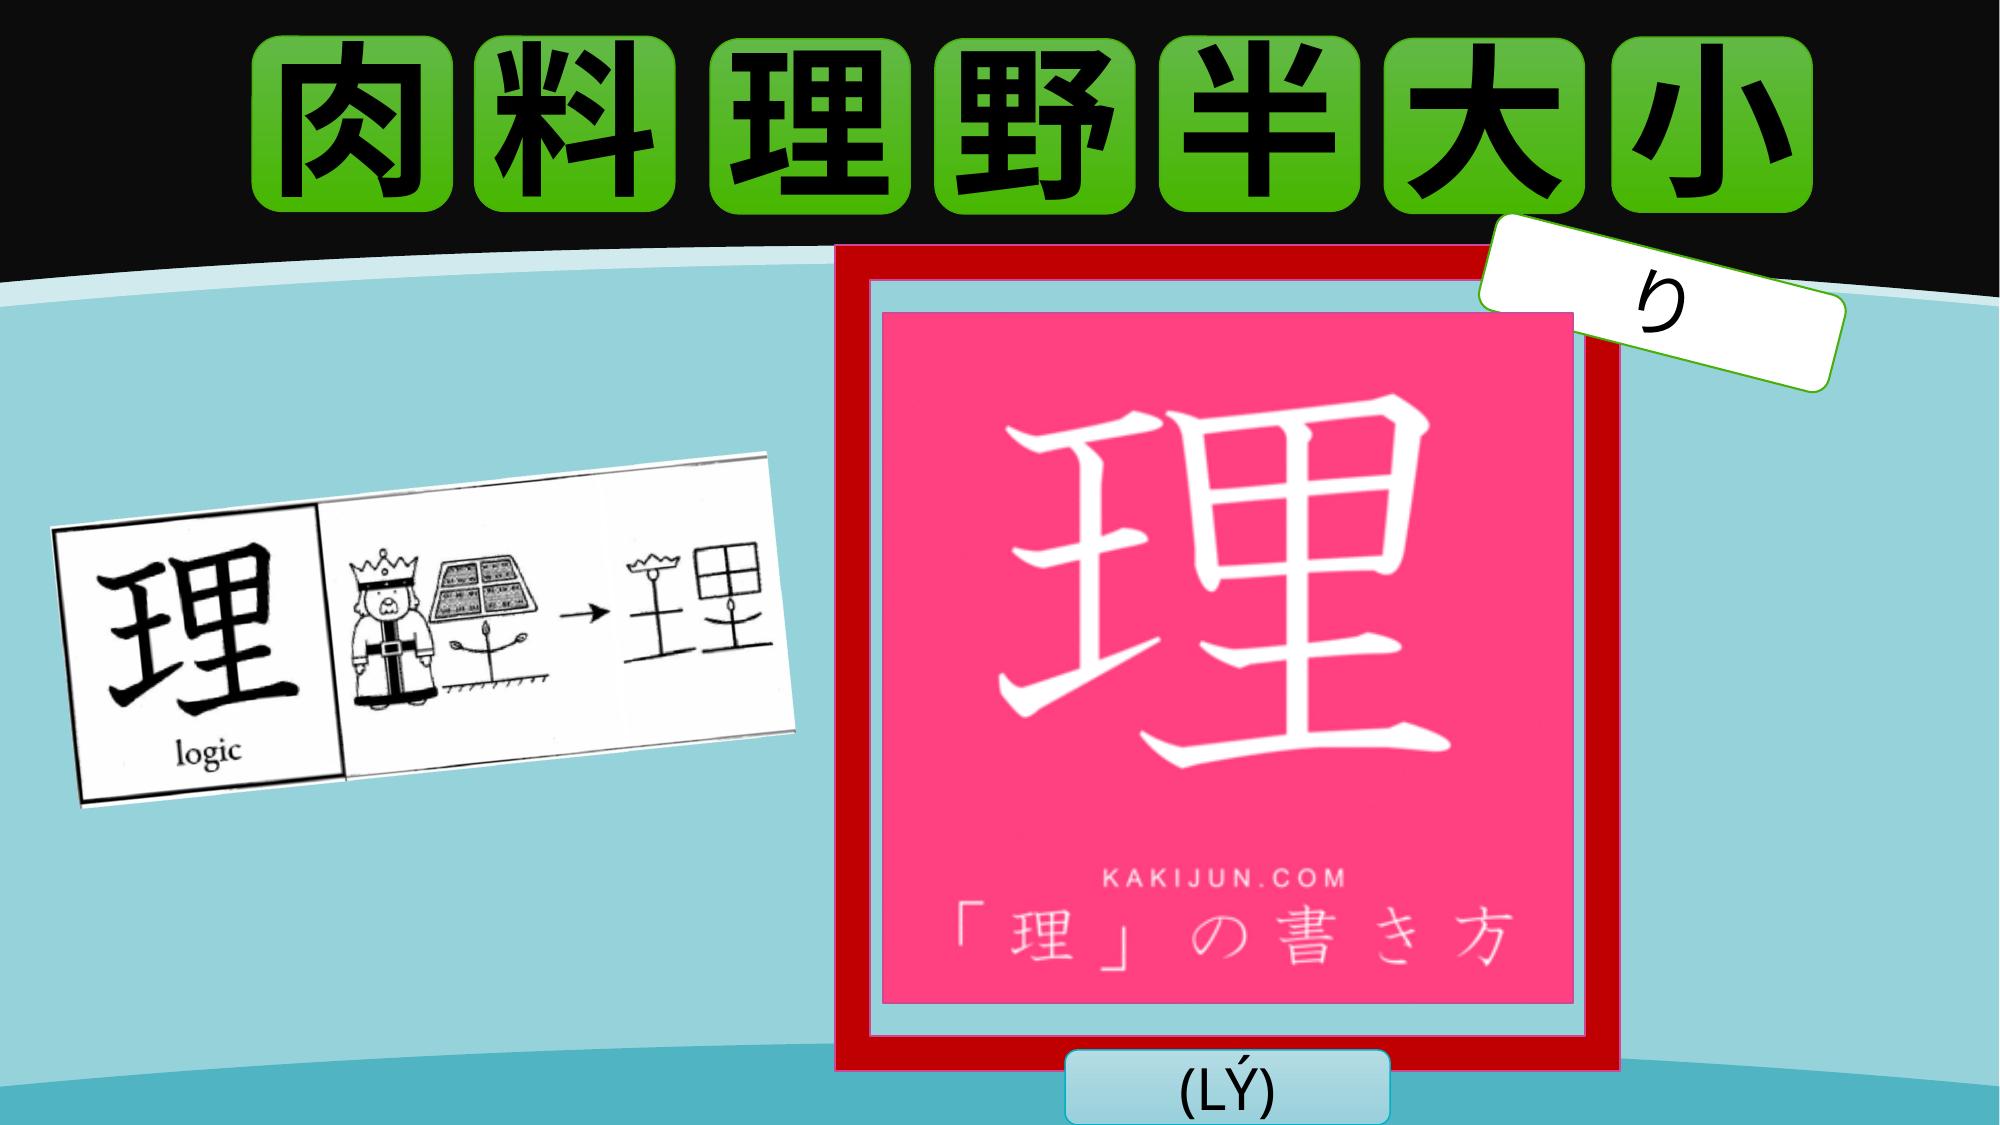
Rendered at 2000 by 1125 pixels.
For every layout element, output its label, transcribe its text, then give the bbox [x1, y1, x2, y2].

text_box [835, 245, 1620, 1071]
picture [883, 313, 1572, 1003]
text_box 料 [474, 36, 675, 212]
picture [51, 452, 795, 808]
text_box 野 [934, 38, 1135, 214]
text_box 半 [1159, 36, 1360, 212]
text_box 理 [710, 38, 911, 214]
text_box (LÝ) [1065, 1049, 1391, 1125]
text_box 肉 [252, 36, 453, 212]
text_box り [1478, 213, 1846, 393]
text_box 大 [1384, 38, 1585, 214]
text_box 小 [1612, 37, 1813, 213]
